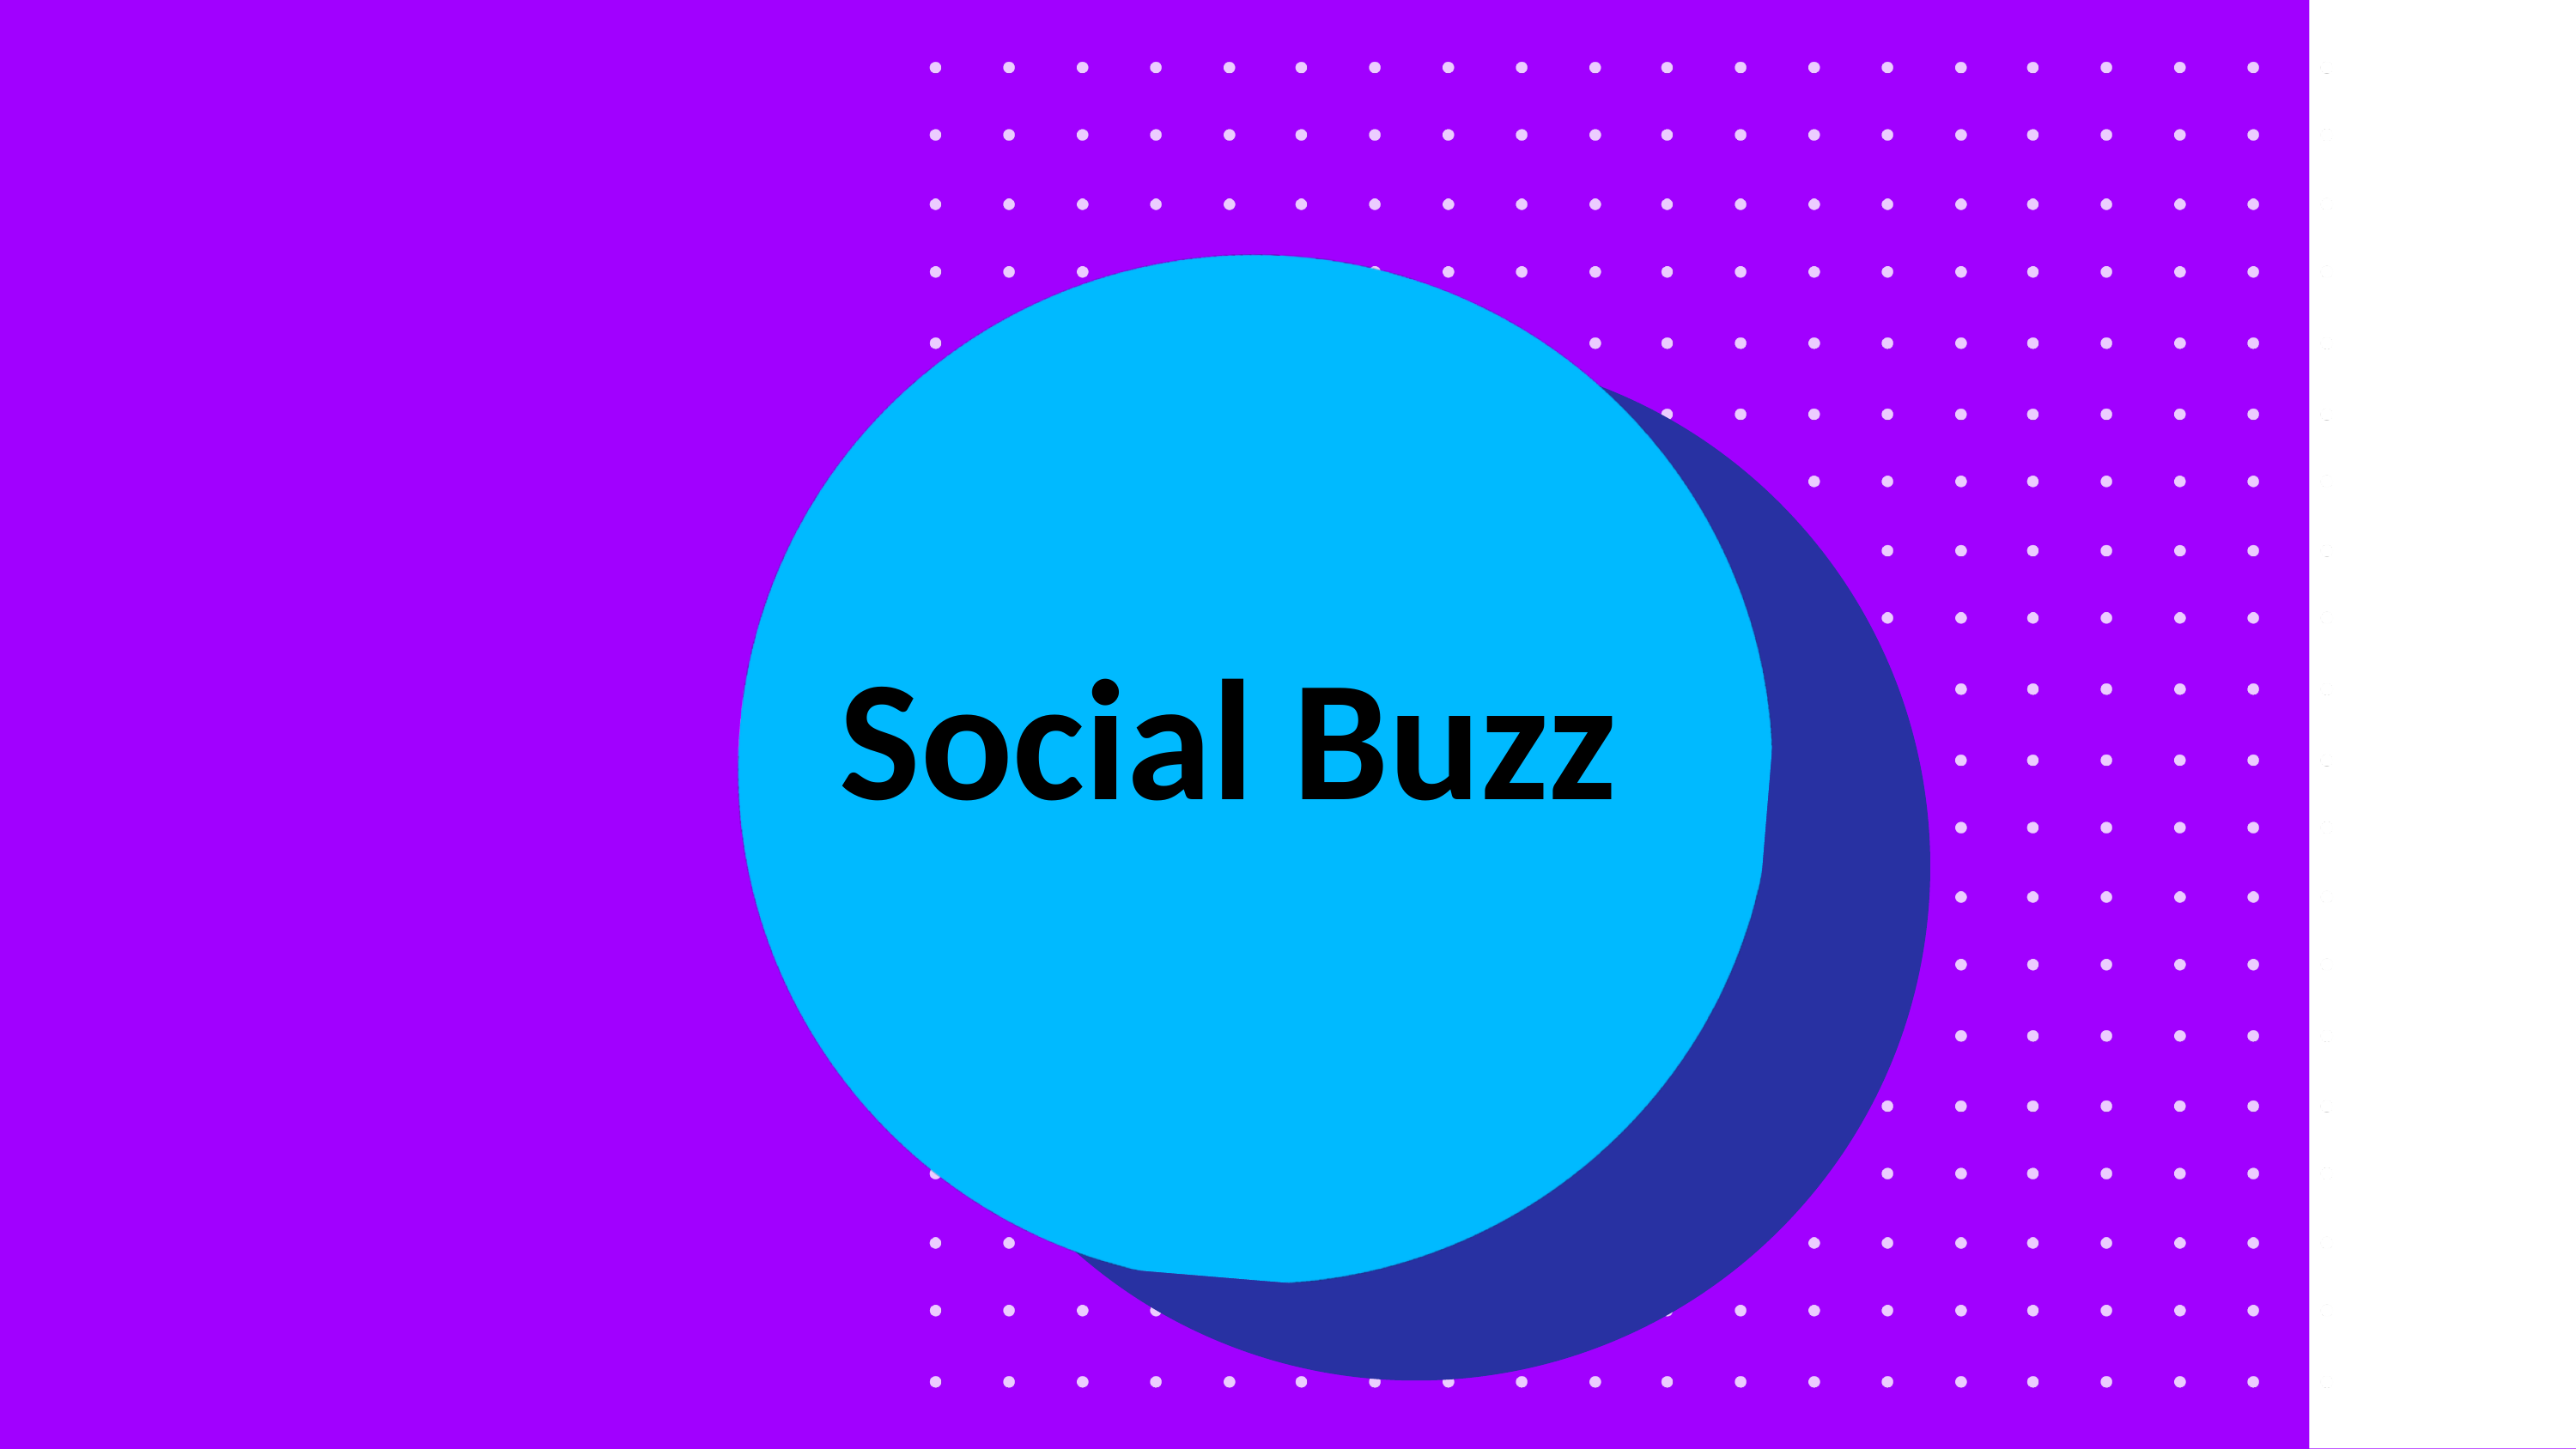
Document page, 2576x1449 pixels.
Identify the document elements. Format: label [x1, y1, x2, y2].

text_box [2309, 0, 2576, 1449]
text_box [697, 209, 1931, 1381]
text_box [921, 57, 2337, 1392]
